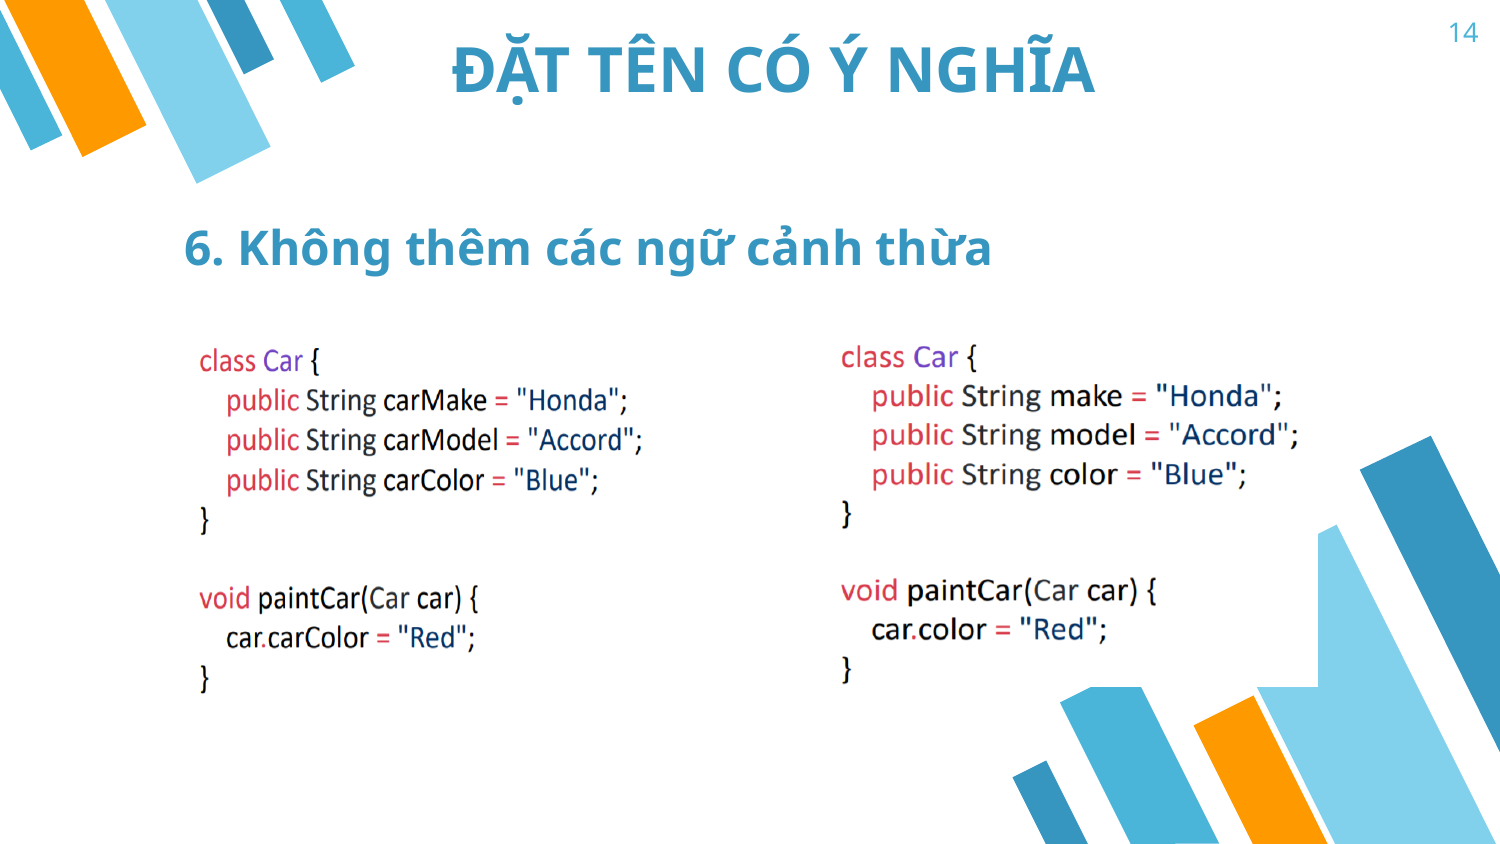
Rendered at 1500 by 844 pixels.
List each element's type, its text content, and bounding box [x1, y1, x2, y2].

picture [821, 337, 1318, 688]
text_box 6. Không thêm các ngữ cảnh thừa [169, 178, 1115, 291]
title ĐẶT TÊN CÓ Ý NGHĨA [301, 8, 1247, 121]
picture [182, 348, 656, 698]
slide_number 14 [1403, 0, 1494, 65]
